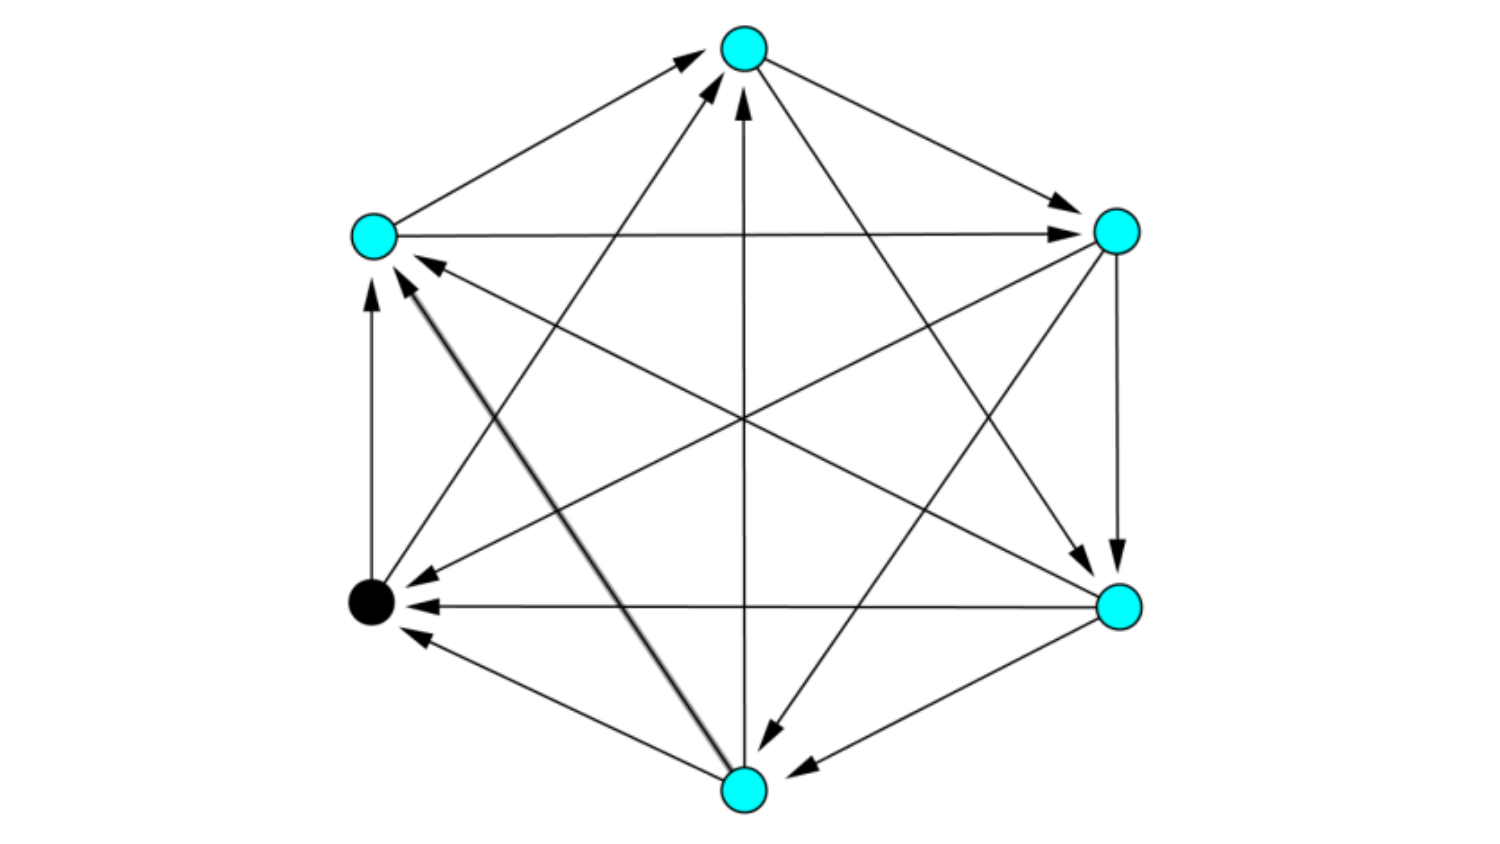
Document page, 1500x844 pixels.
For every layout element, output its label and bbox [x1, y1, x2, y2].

picture [303, 0, 1197, 844]
